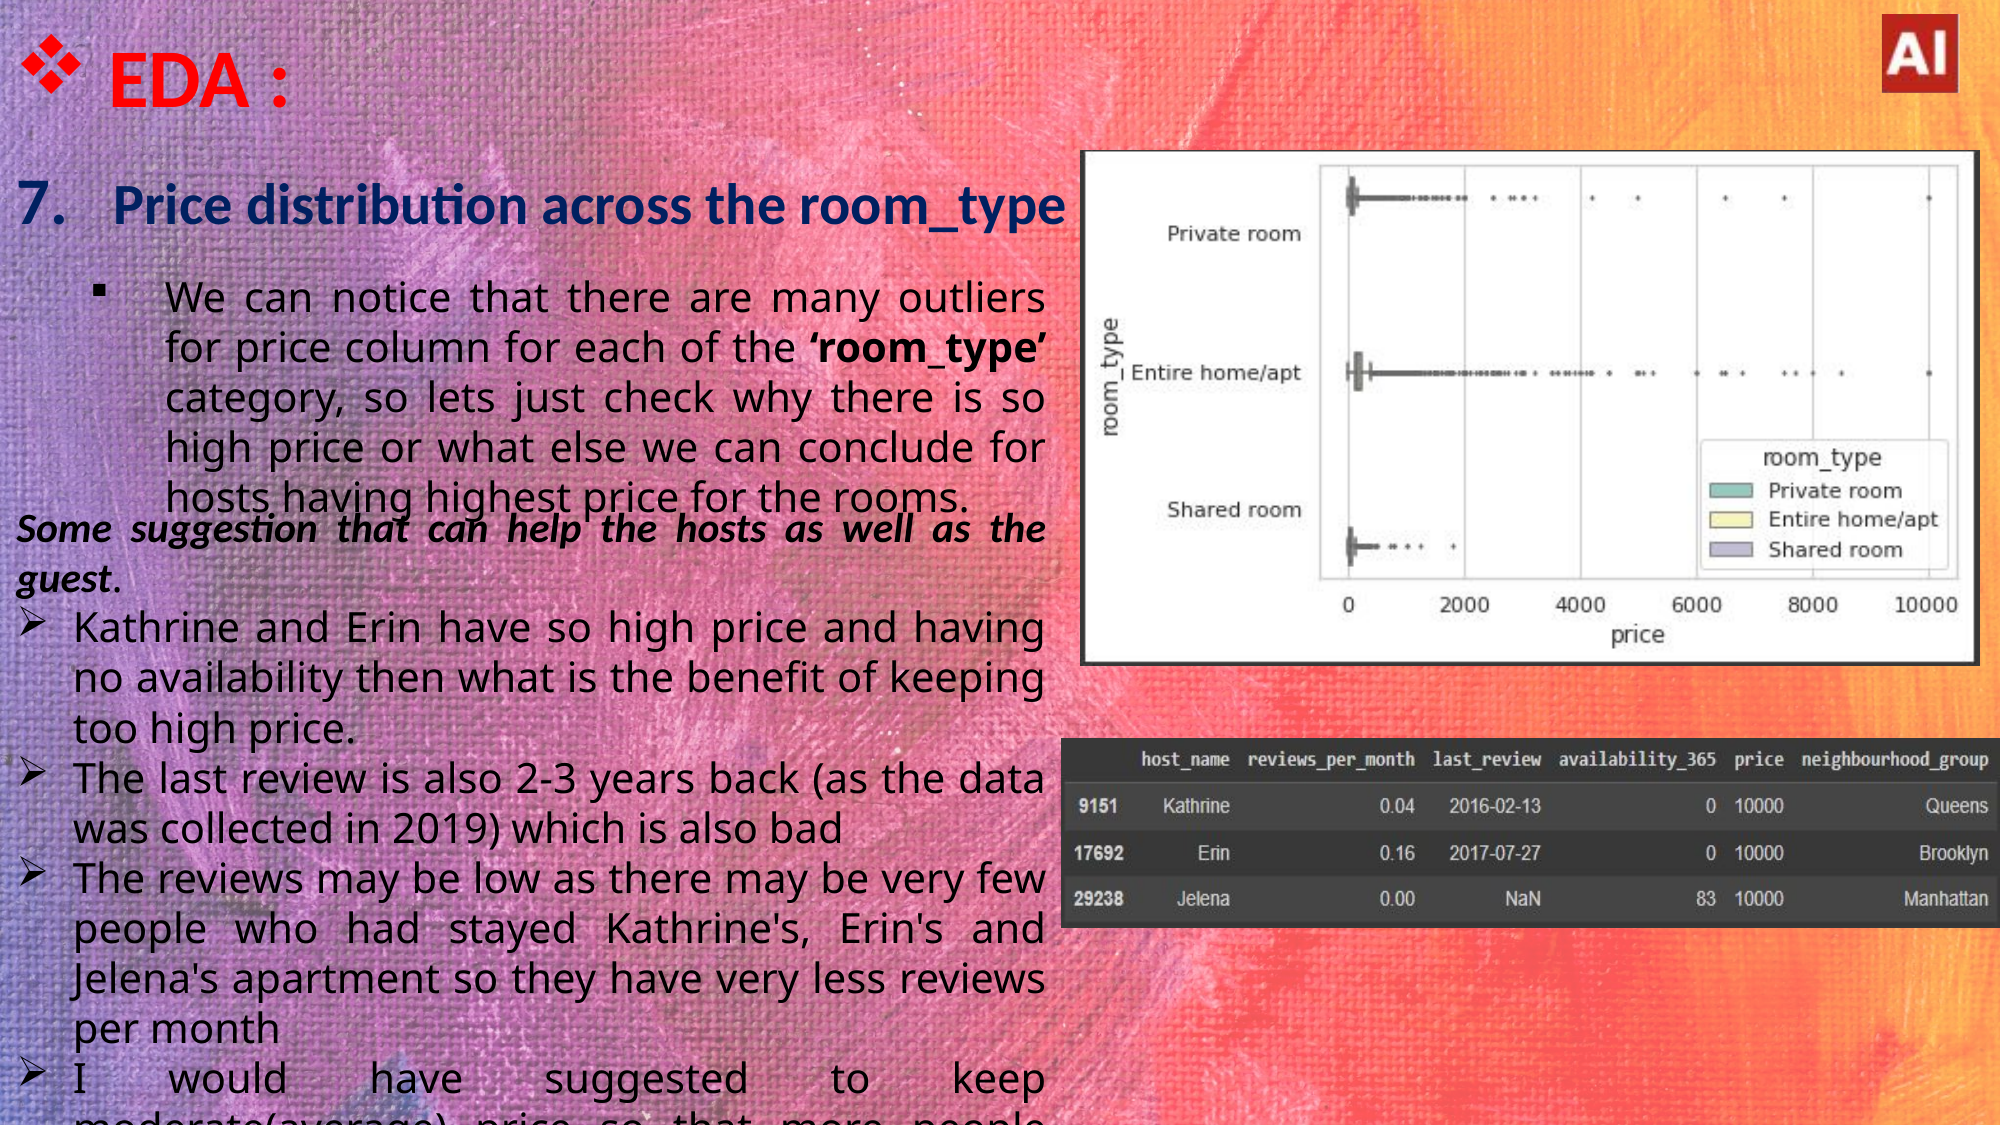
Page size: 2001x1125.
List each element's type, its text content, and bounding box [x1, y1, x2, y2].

text_box 7. Price distribution across the room_type [1, 150, 1080, 245]
picture [1881, 14, 1960, 93]
picture [1080, 150, 1980, 666]
picture [1061, 738, 2000, 928]
text_box EDA : [0, 17, 1815, 132]
text_box Some suggestion that can help the hosts as well as the guest. Kathrine and Erin have so high price and having no availability then what is the benefit of keeping too high price. The last review is also 2-3 years back (as the data was collected in 2019) which is also bad The reviews may be low as there may be very few people who had stayed Kathrine's, Erin's and Jelena's apartment so they have very less reviews per month I would have suggested to keep moderate(average) price so that more people would visit and stay in their apartment, it would also increase the reviews per month [1, 493, 1062, 1125]
text_box We can notice that there are many outliers for price column for each of the ‘room_type’ category, so lets just check why there is so high price or what else we can conclude for hosts having highest price for the rooms. [0, 263, 1062, 529]
